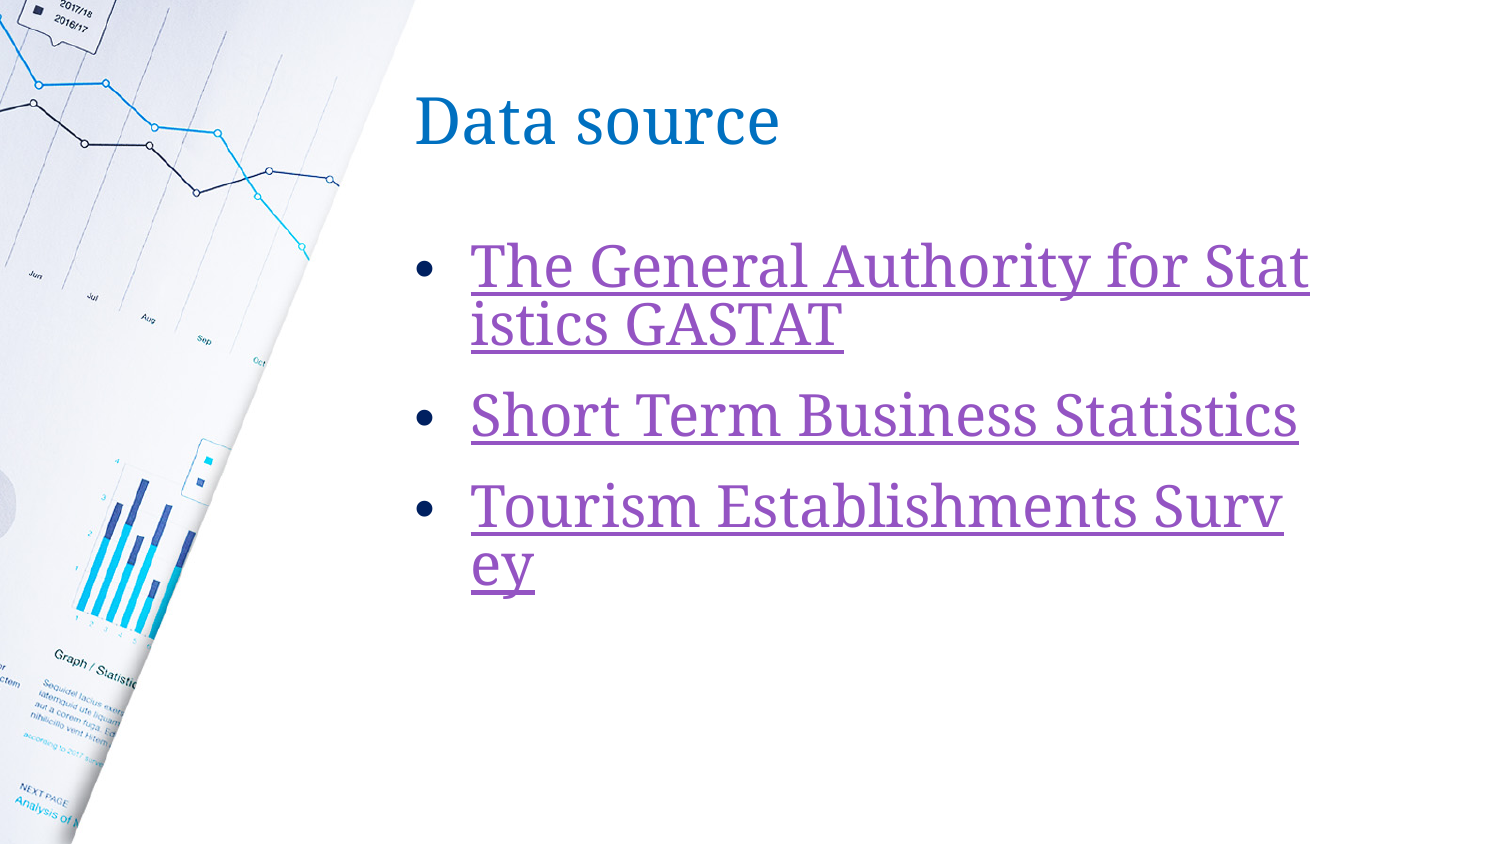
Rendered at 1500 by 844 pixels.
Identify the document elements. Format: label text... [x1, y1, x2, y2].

title Data source [399, 71, 1427, 166]
picture [0, 0, 1500, 844]
list The General Authority for Statistics GASTAT Short Term Business Statistics Tourism Establishments Survey [399, 221, 1327, 673]
